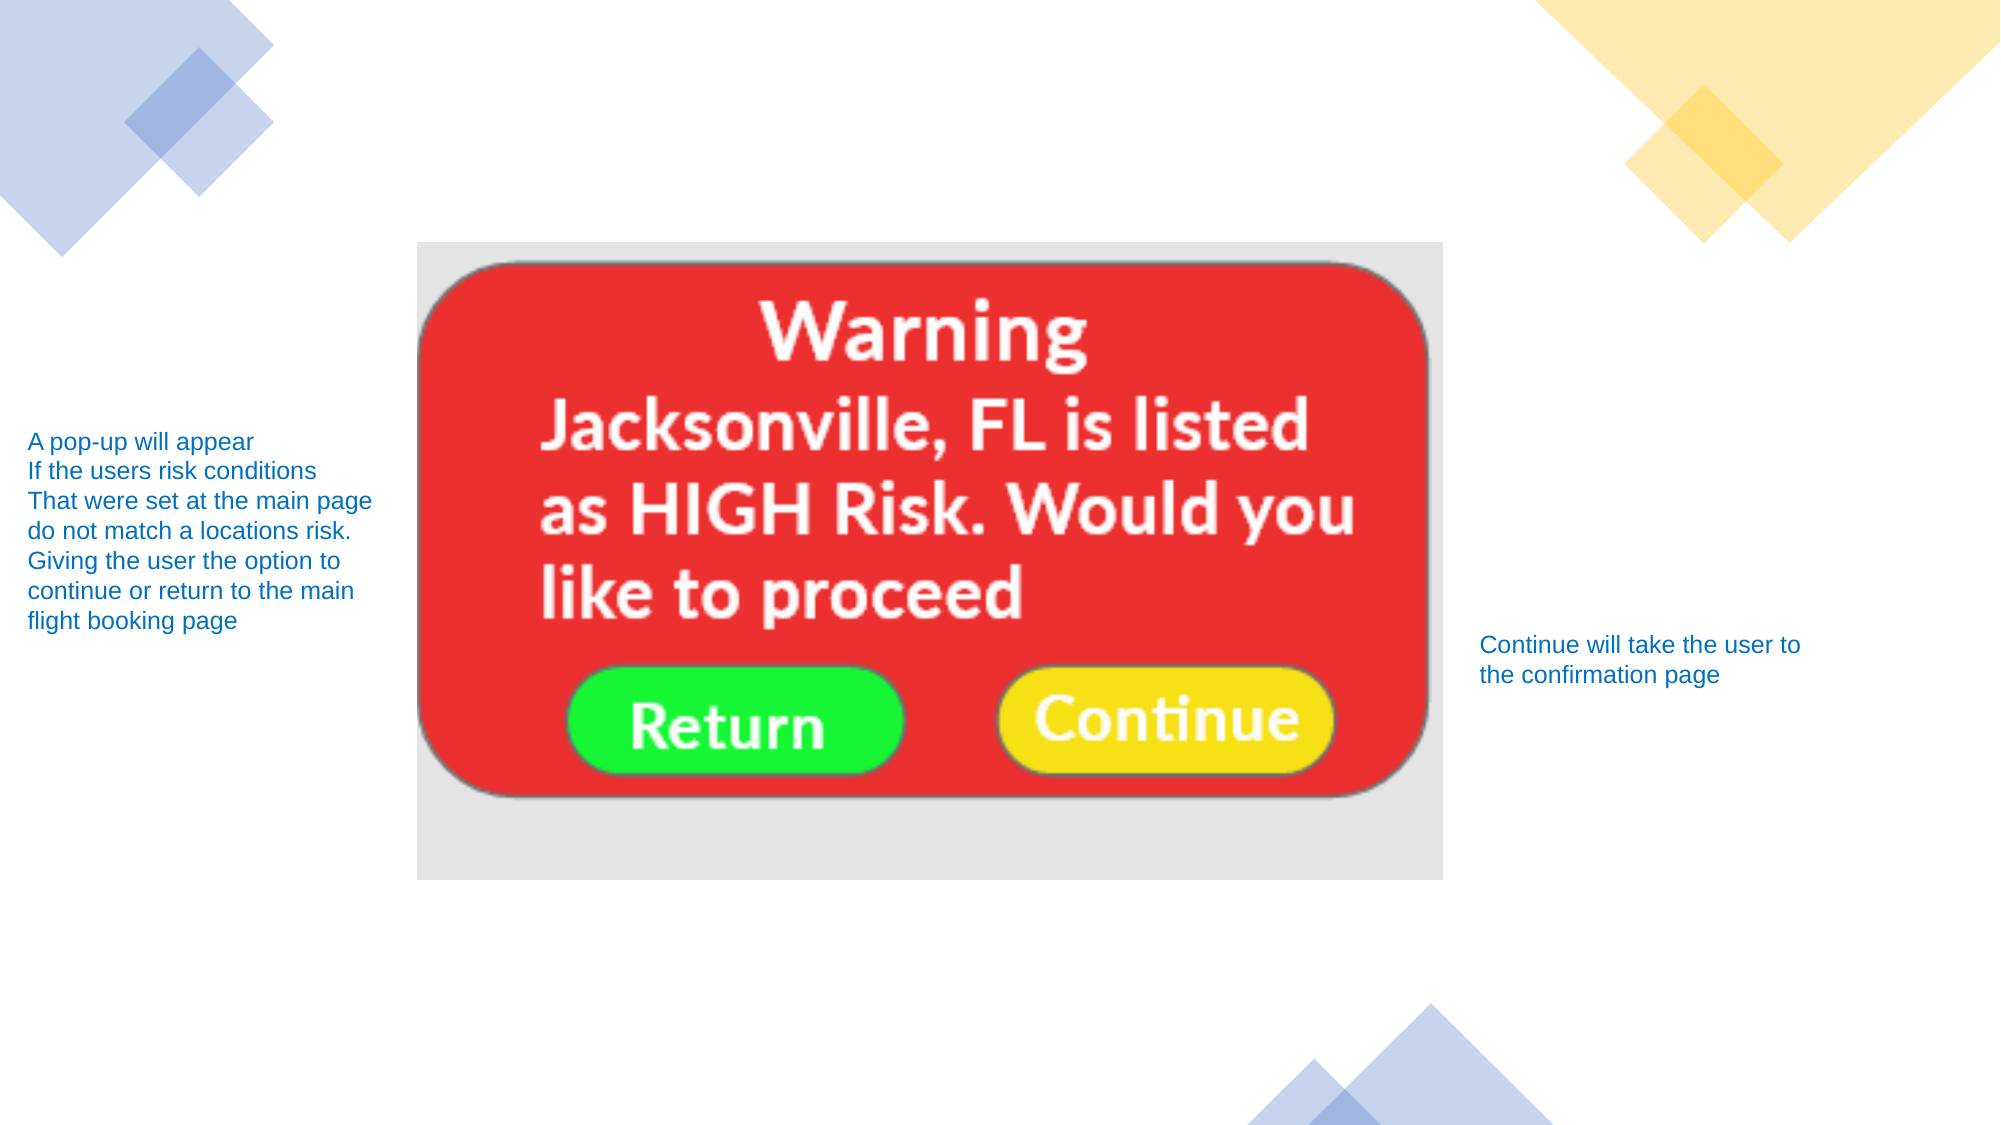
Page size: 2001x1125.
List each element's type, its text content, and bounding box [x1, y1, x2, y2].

text_box A pop-up will appear If the users risk conditions That were set at the main page do not match a locations risk. Giving the user the option to continue or return to the main flight booking page [12, 417, 396, 645]
text_box [1345, 1003, 1554, 1125]
text_box [0, 0, 274, 258]
text_box [1624, 124, 1746, 244]
text_box [1247, 1058, 1381, 1125]
text_box [124, 47, 275, 197]
text_box Continue will take the user to the confirmation page [1464, 621, 1848, 697]
text_box [0, 0, 2000, 1125]
picture [417, 242, 1443, 881]
text_box [1534, 0, 2000, 243]
